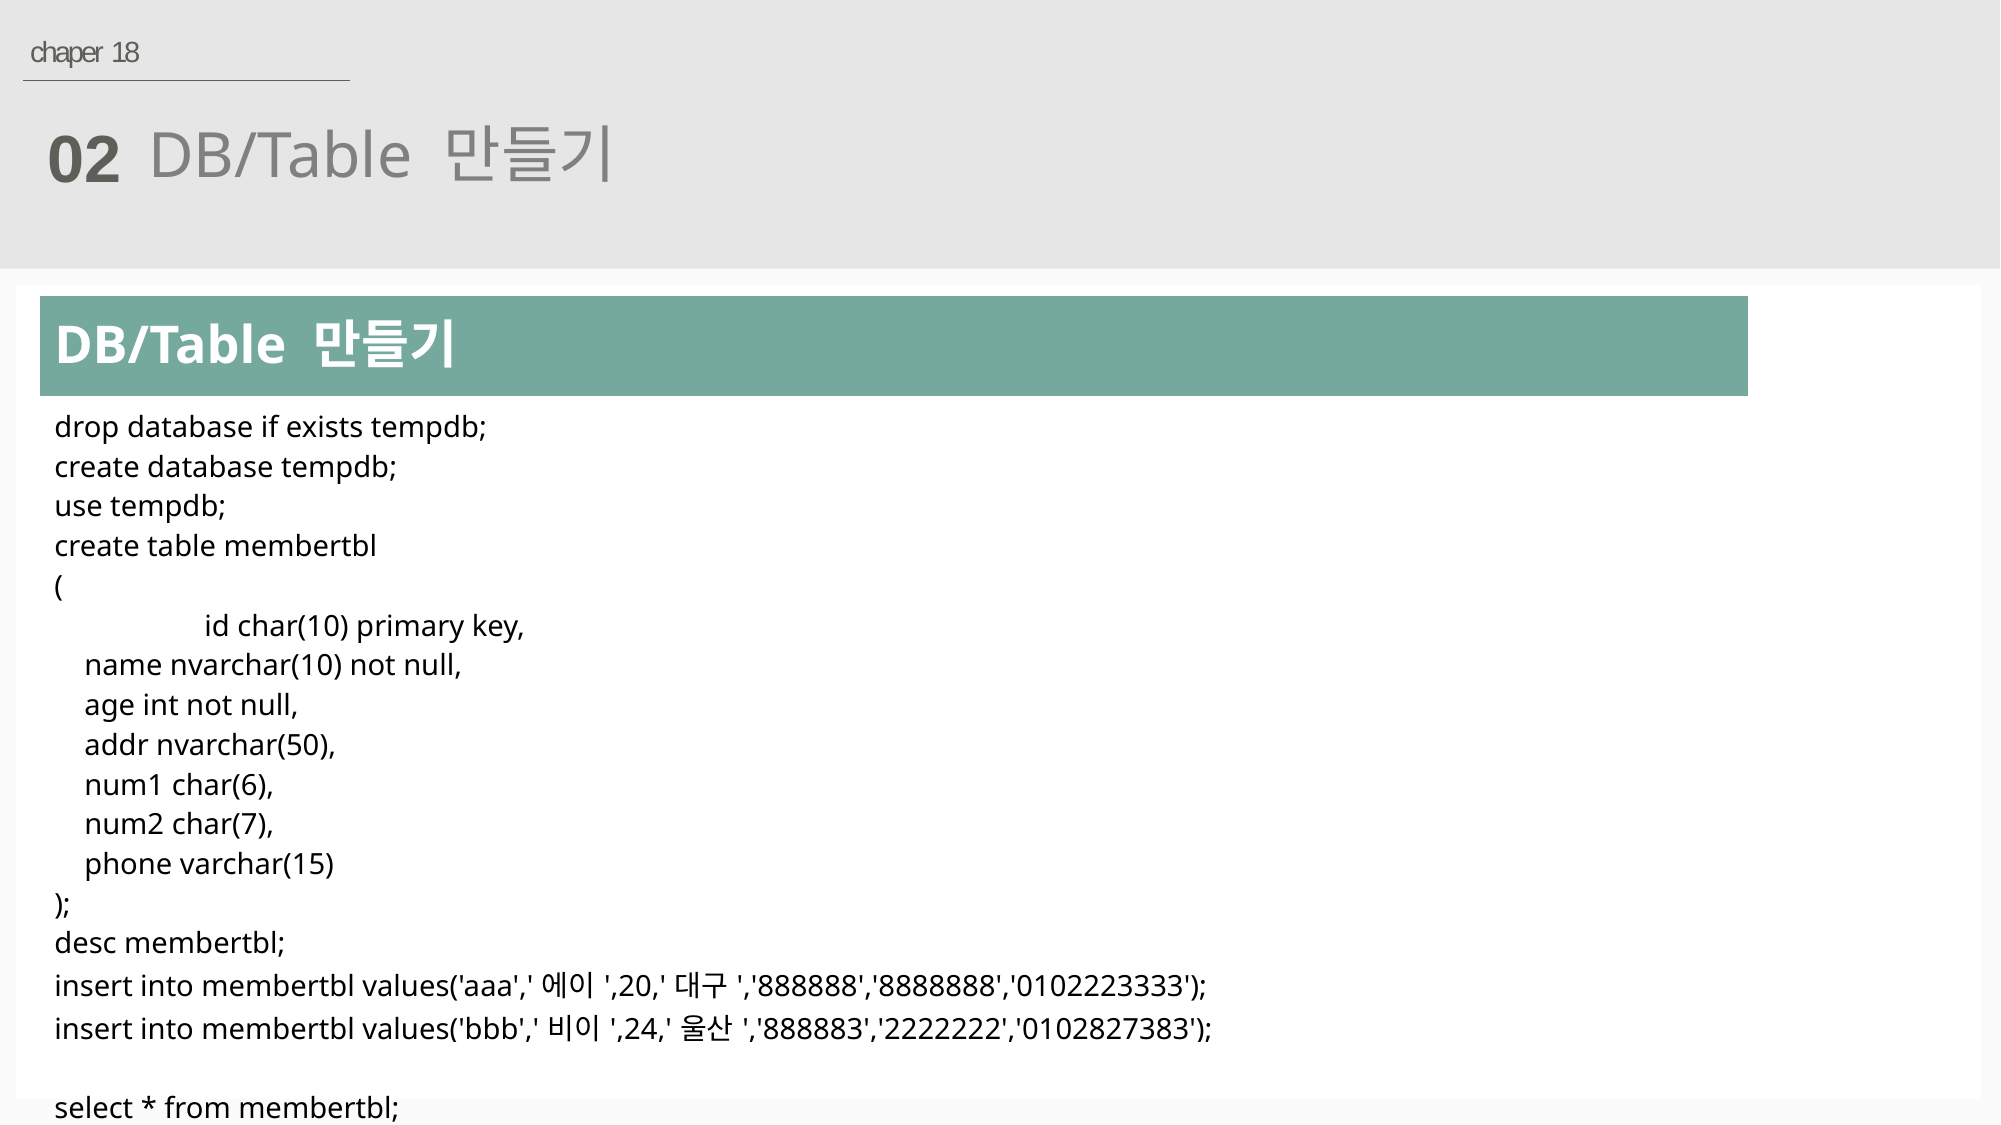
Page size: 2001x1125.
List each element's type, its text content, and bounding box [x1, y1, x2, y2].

text_box chaper 18 [15, 25, 156, 76]
text_box DB/Table 만들기 [133, 107, 632, 198]
text_box [16, 285, 1981, 1099]
text_box 02 [32, 108, 137, 204]
text_box [0, 0, 2000, 270]
table_cell drop database if exists tempdb; create database tempdb; use tempdb; create table membertbl ( id char(10) primary key, name nvarchar(10) not null, age int not null, addr nvarchar(50), num1 char(6), num2 char(7), phone varchar(15) ); desc membertbl; insert into membertbl values('aaa','에이',20,'대구','888888','8888888','0102223333'); insert into membertbl values('bbb','비이',24,'울산','888883','2222222','0102827383'); select * from membertbl; [40, 401, 1748, 1042]
table_header DB/Table 만들기 [40, 296, 1748, 396]
